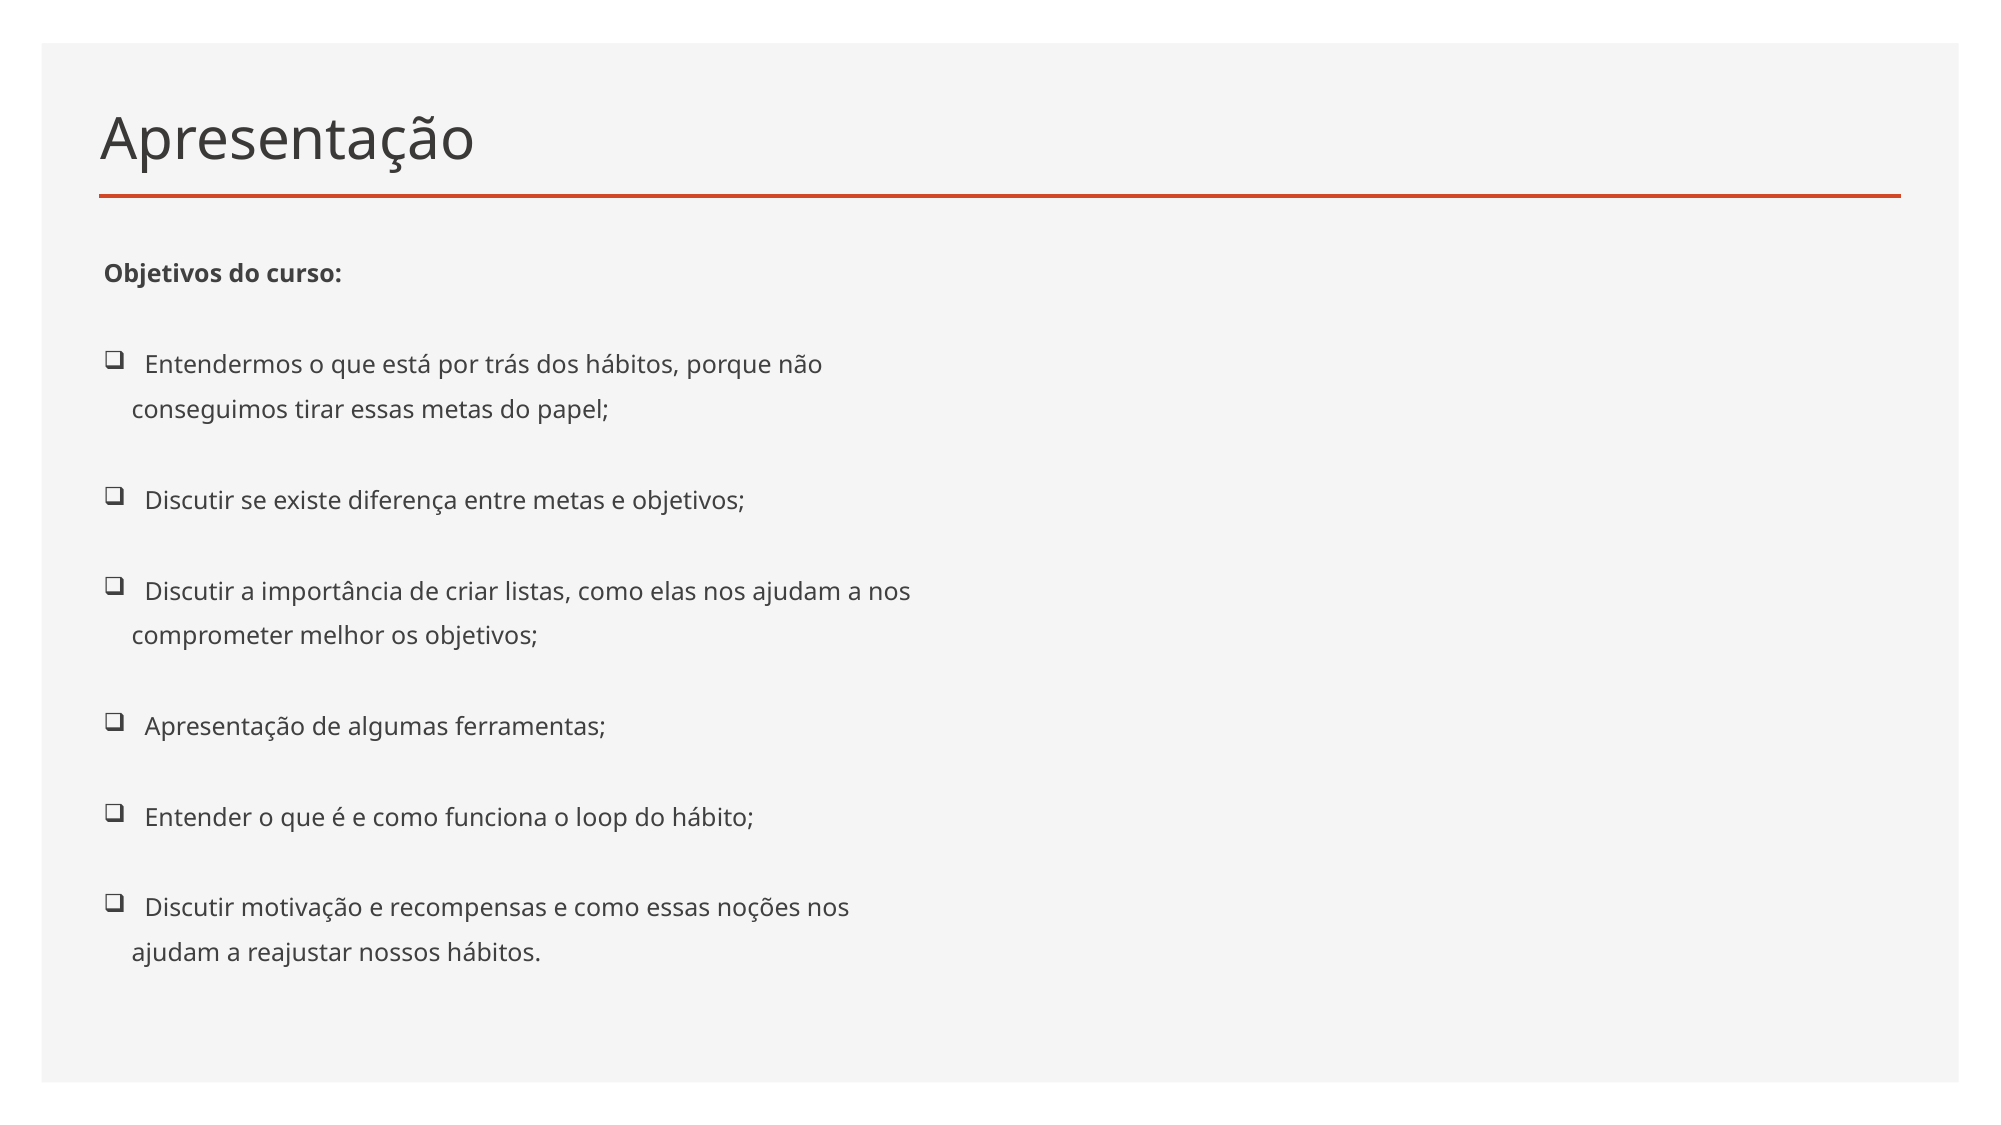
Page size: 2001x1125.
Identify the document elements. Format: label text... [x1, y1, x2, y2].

title Apresentação [85, 73, 1214, 179]
list Objetivos do curso: Entendermos o que está por trás dos hábitos, porque não conseguimos tirar essas metas do papel; Discutir se existe diferença entre metas e objetivos; Discutir a importância de criar listas, como elas nos ajudam a nos comprometer melhor os objetivos; Apresentação de algumas ferramentas; Entender o que é e como funciona o loop do hábito; Discutir motivação e recompensas e como essas noções nos ajudam a reajustar nossos hábitos. [88, 235, 934, 1067]
